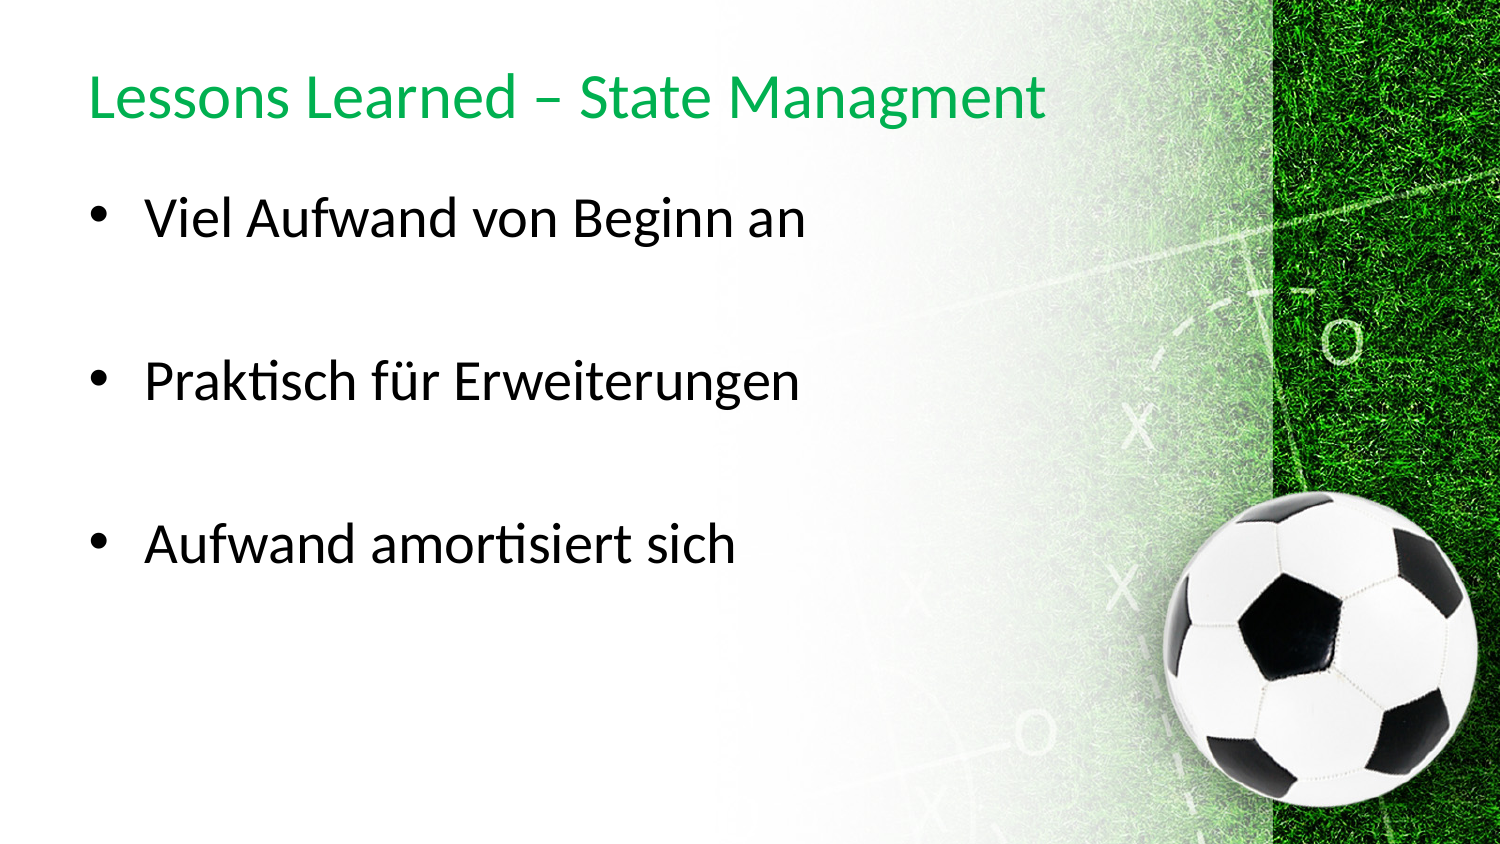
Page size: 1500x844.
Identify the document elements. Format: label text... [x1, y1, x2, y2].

picture [0, 0, 1500, 844]
title Lessons Learned – State Managment [73, 46, 1076, 141]
list Viel Aufwand von Beginn an Praktisch für Erweiterungen Aufwand amortisiert sich [73, 171, 1076, 773]
